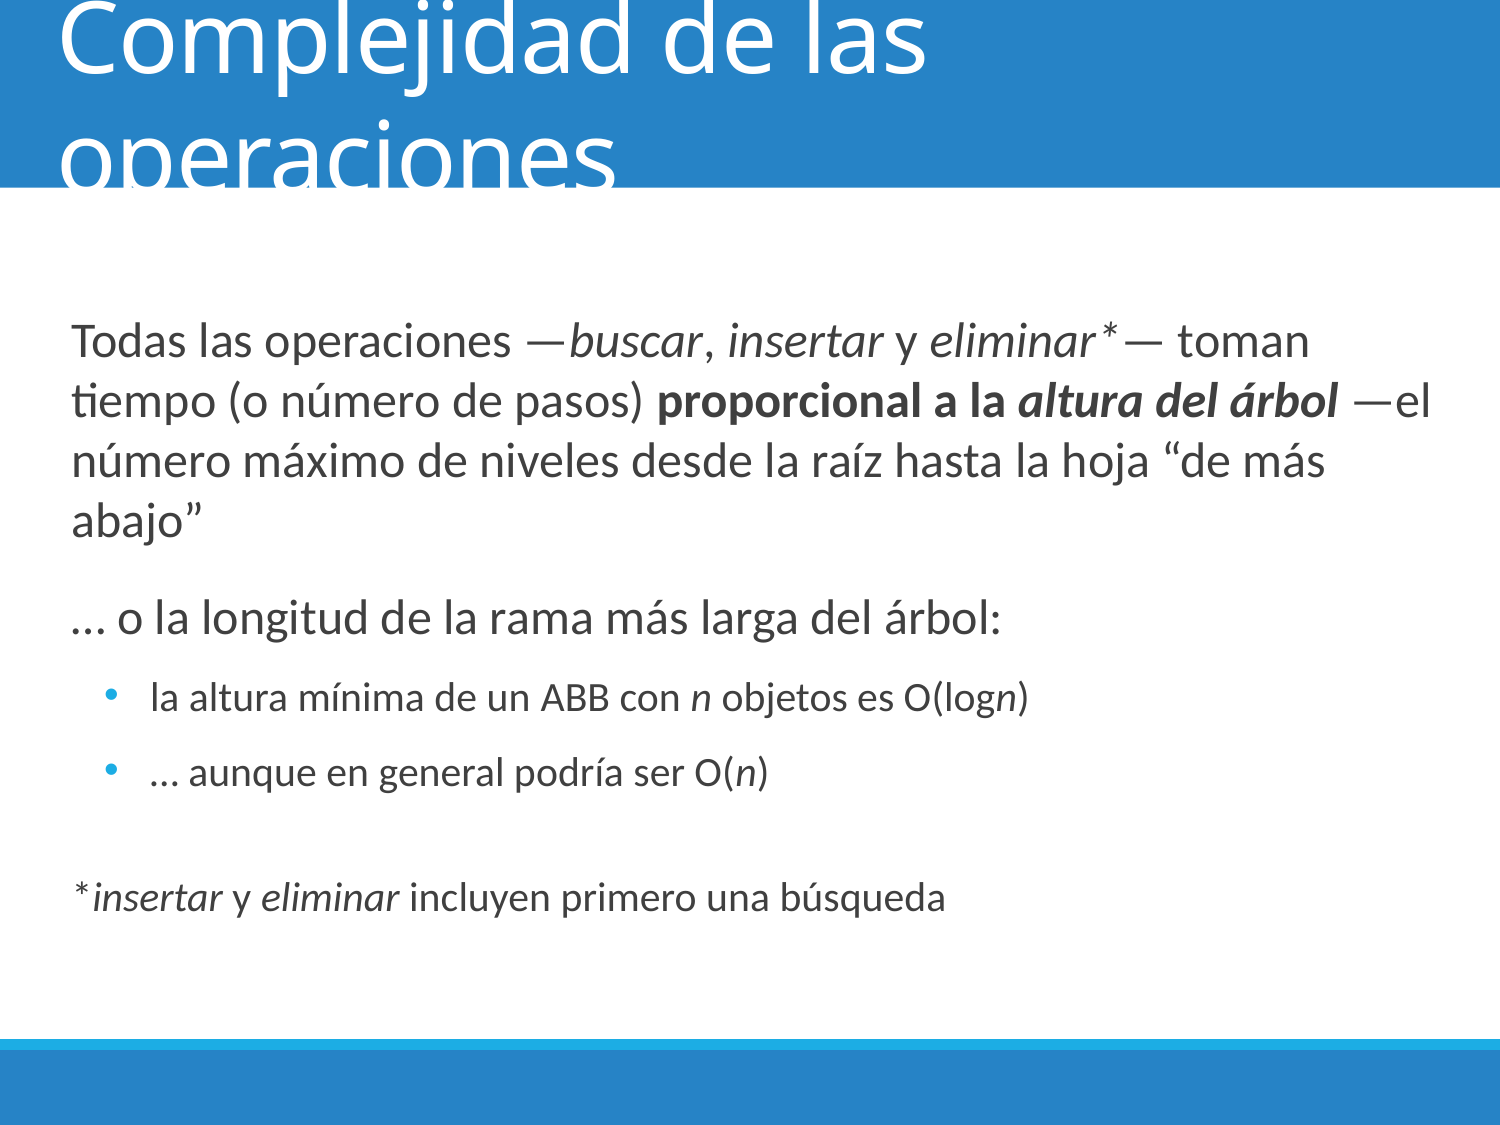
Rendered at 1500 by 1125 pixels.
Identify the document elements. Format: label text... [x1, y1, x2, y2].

list Todas las operaciones —buscar, insertar y eliminar*— toman tiempo (o número de pasos) proporcional a la altura del árbol —el número máximo de niveles desde la raíz hasta la hoja “de más abajo” … o la longitud de la rama más larga del árbol: la altura mínima de un abb con n objetos es O(logn) … aunque en general podría ser O(n) *insertar y eliminar incluyen primero una búsqueda [41, 211, 1459, 1016]
title Complejidad de las operaciones [41, 0, 1459, 188]
